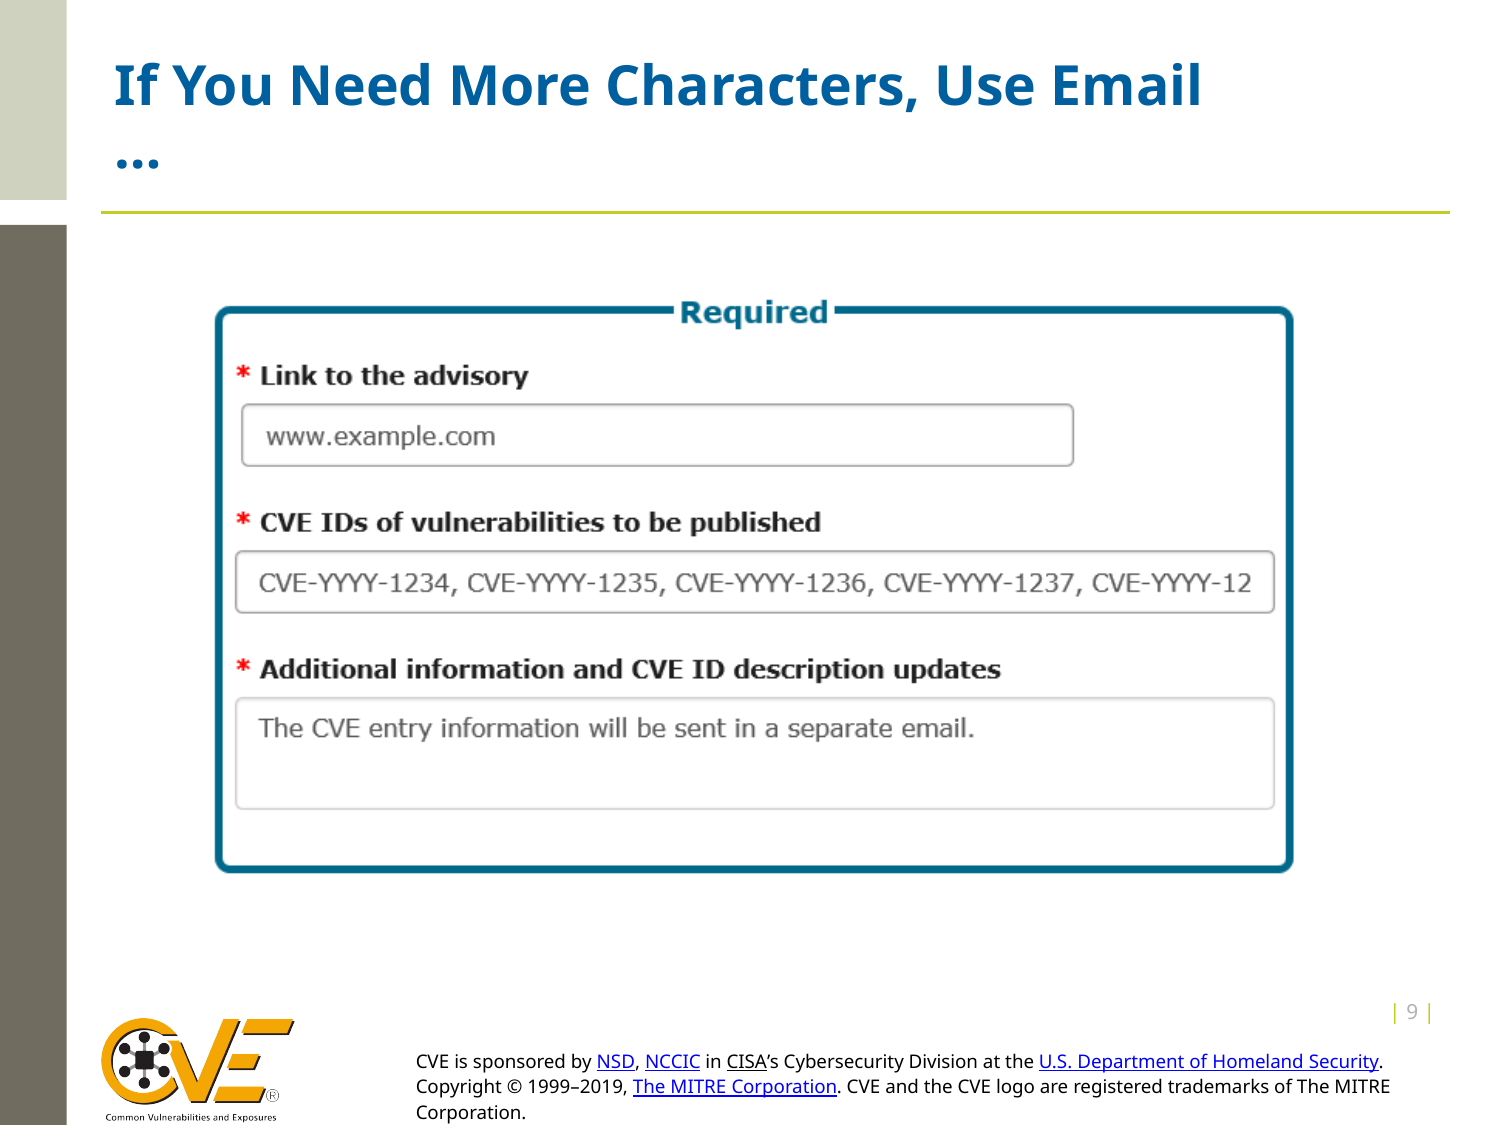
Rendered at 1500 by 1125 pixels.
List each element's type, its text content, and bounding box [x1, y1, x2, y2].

picture [200, 296, 1300, 877]
title If You Need More Characters, Use Email … [99, 45, 1248, 188]
picture [101, 1018, 295, 1123]
slide_number | 9 | [1368, 1004, 1450, 1035]
